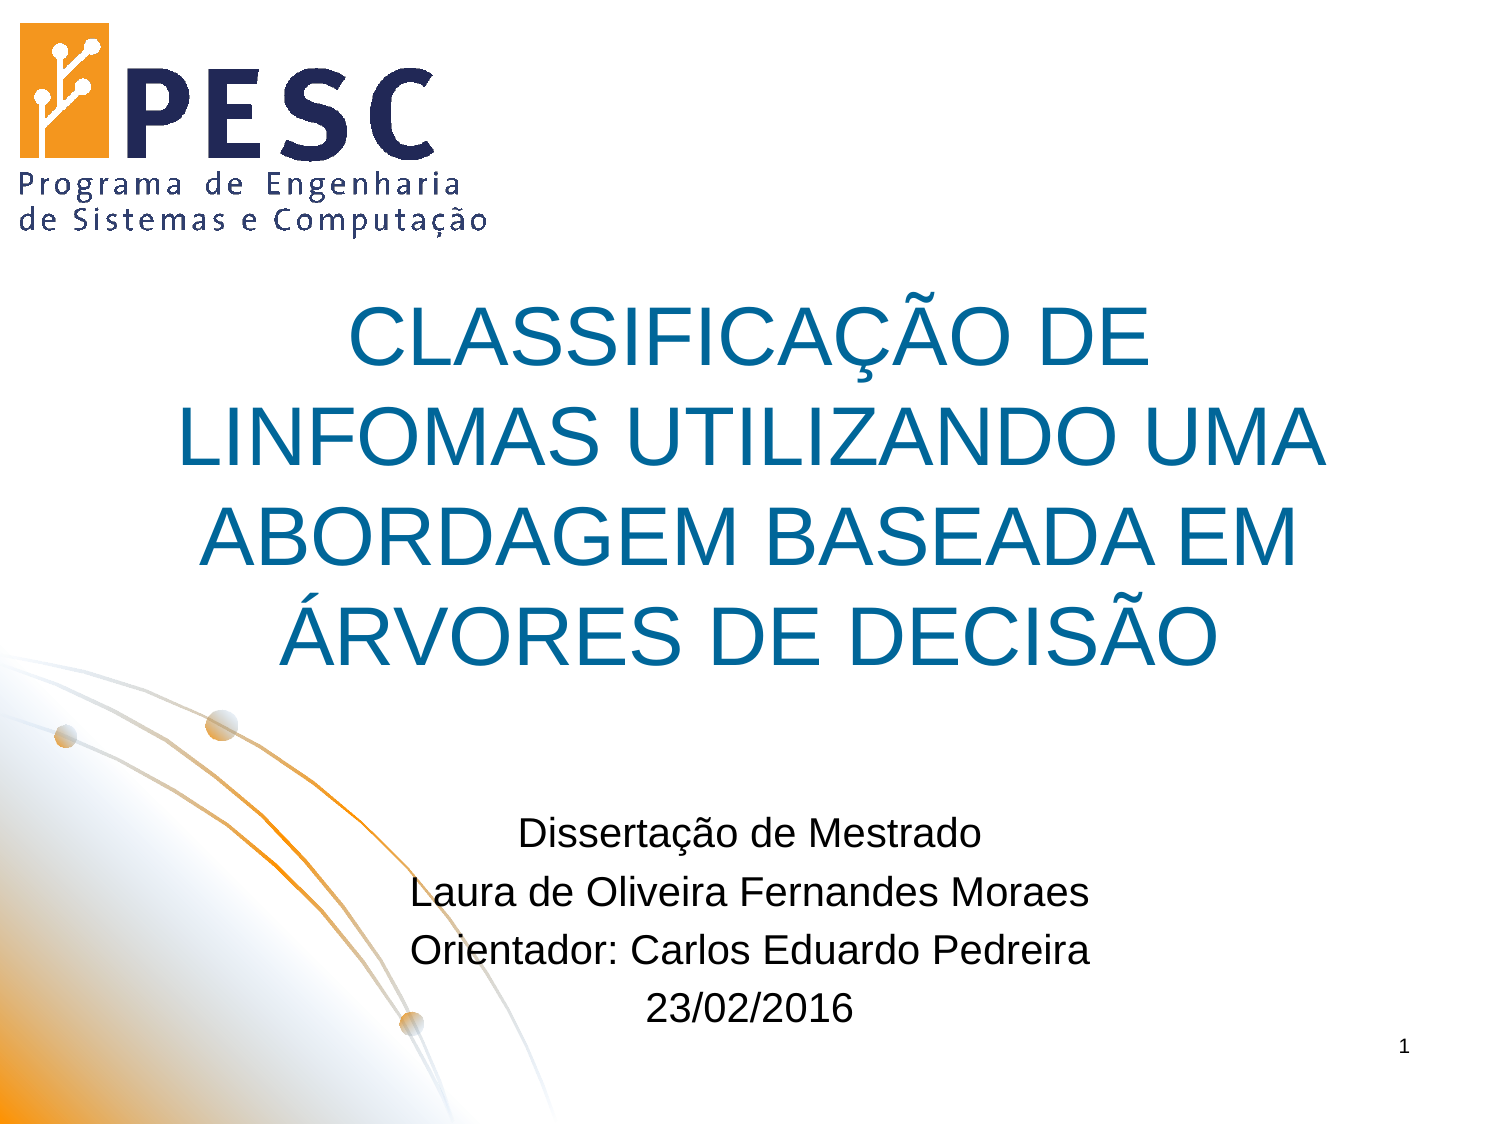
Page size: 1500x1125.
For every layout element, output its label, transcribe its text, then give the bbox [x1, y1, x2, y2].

title CLASSIFICAÇÃO DE LINFOMAS UTILIZANDO UMA ABORDAGEM BASEADA EM ÁRVORES DE DECISÃO [112, 354, 1388, 610]
picture [17, 23, 491, 244]
subtitle Dissertação de Mestrado Laura de Oliveira Fernandes Moraes Orientador: Carlos Eduardo Pedreira 23/02/2016 [225, 798, 1275, 1087]
slide_number 1 [1074, 1025, 1425, 1100]
